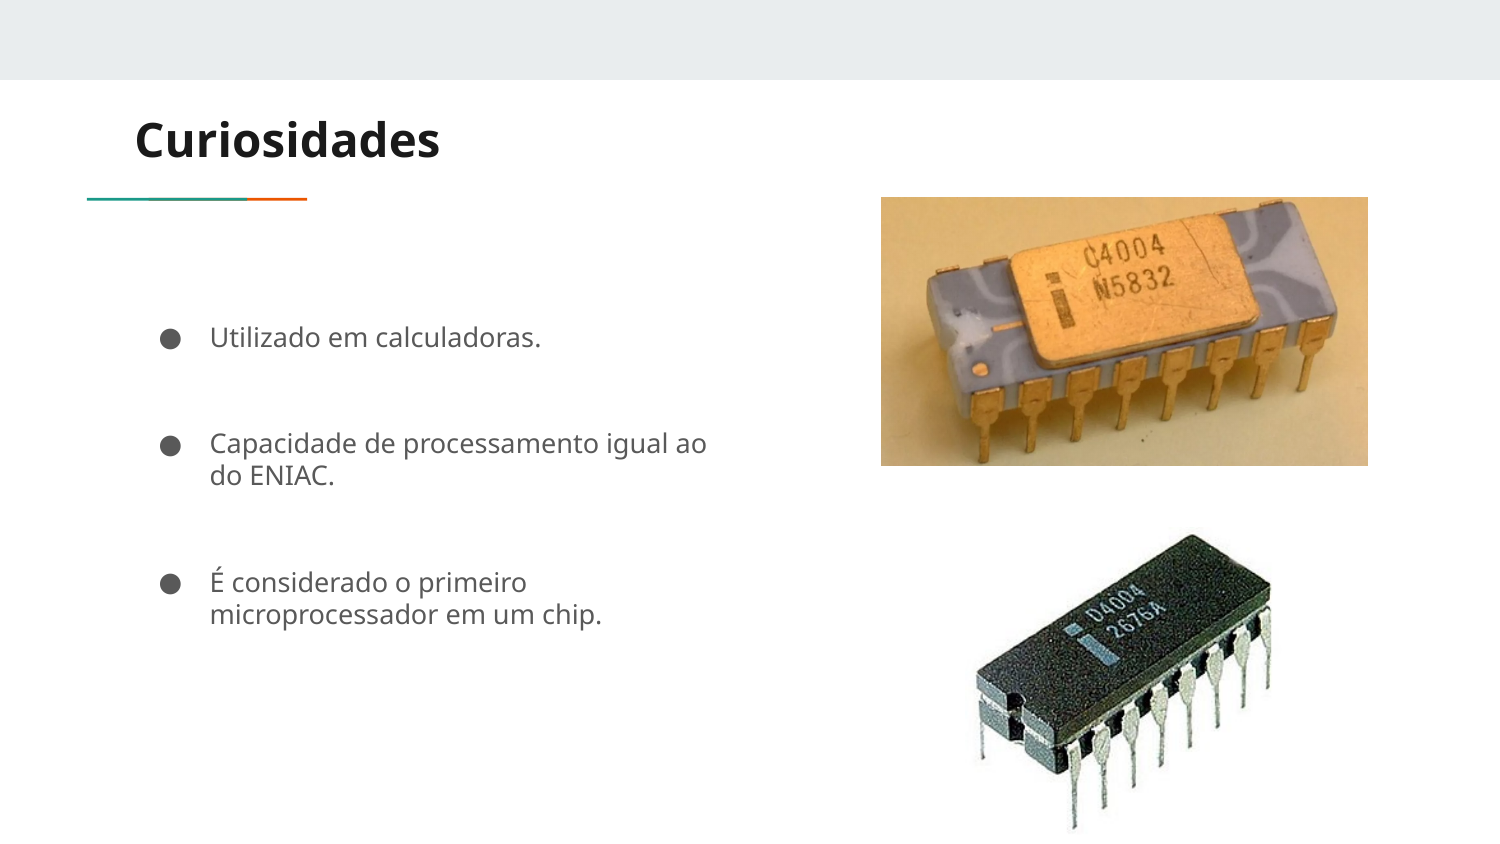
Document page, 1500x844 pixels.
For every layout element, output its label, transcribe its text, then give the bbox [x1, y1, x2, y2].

picture [964, 527, 1284, 836]
list Utilizado em calculadoras. Capacidade de processamento igual ao do ENIAC. É considerado o primeiro microprocessador em um chip. [119, 305, 739, 710]
picture [880, 197, 1368, 466]
title Curiosidades [119, 95, 1381, 184]
